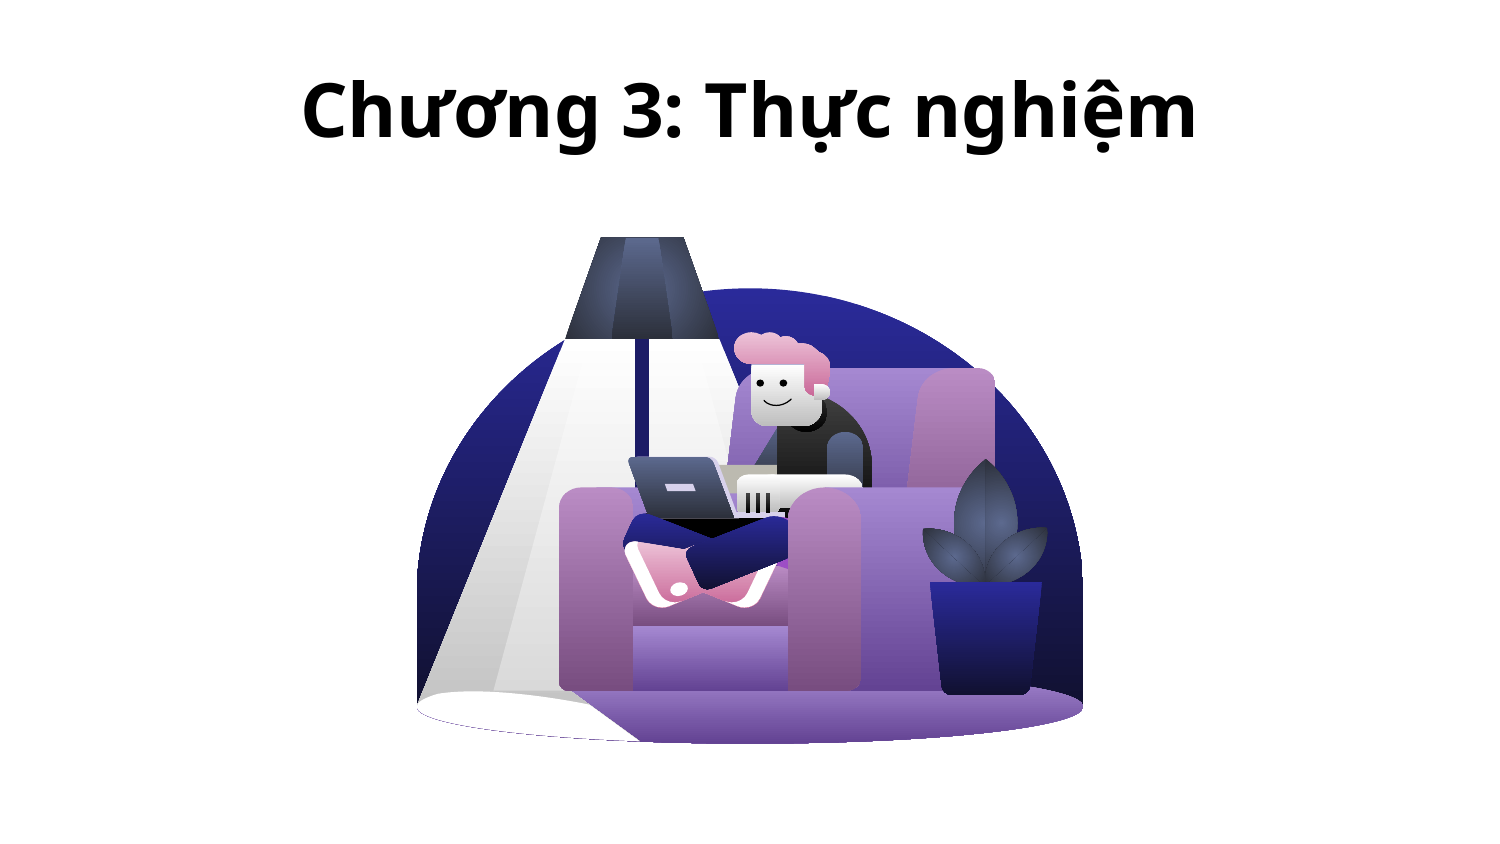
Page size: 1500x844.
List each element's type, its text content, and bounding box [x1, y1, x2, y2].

title Chương 3: Thực nghiệm [75, 48, 1425, 180]
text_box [416, 237, 1084, 744]
